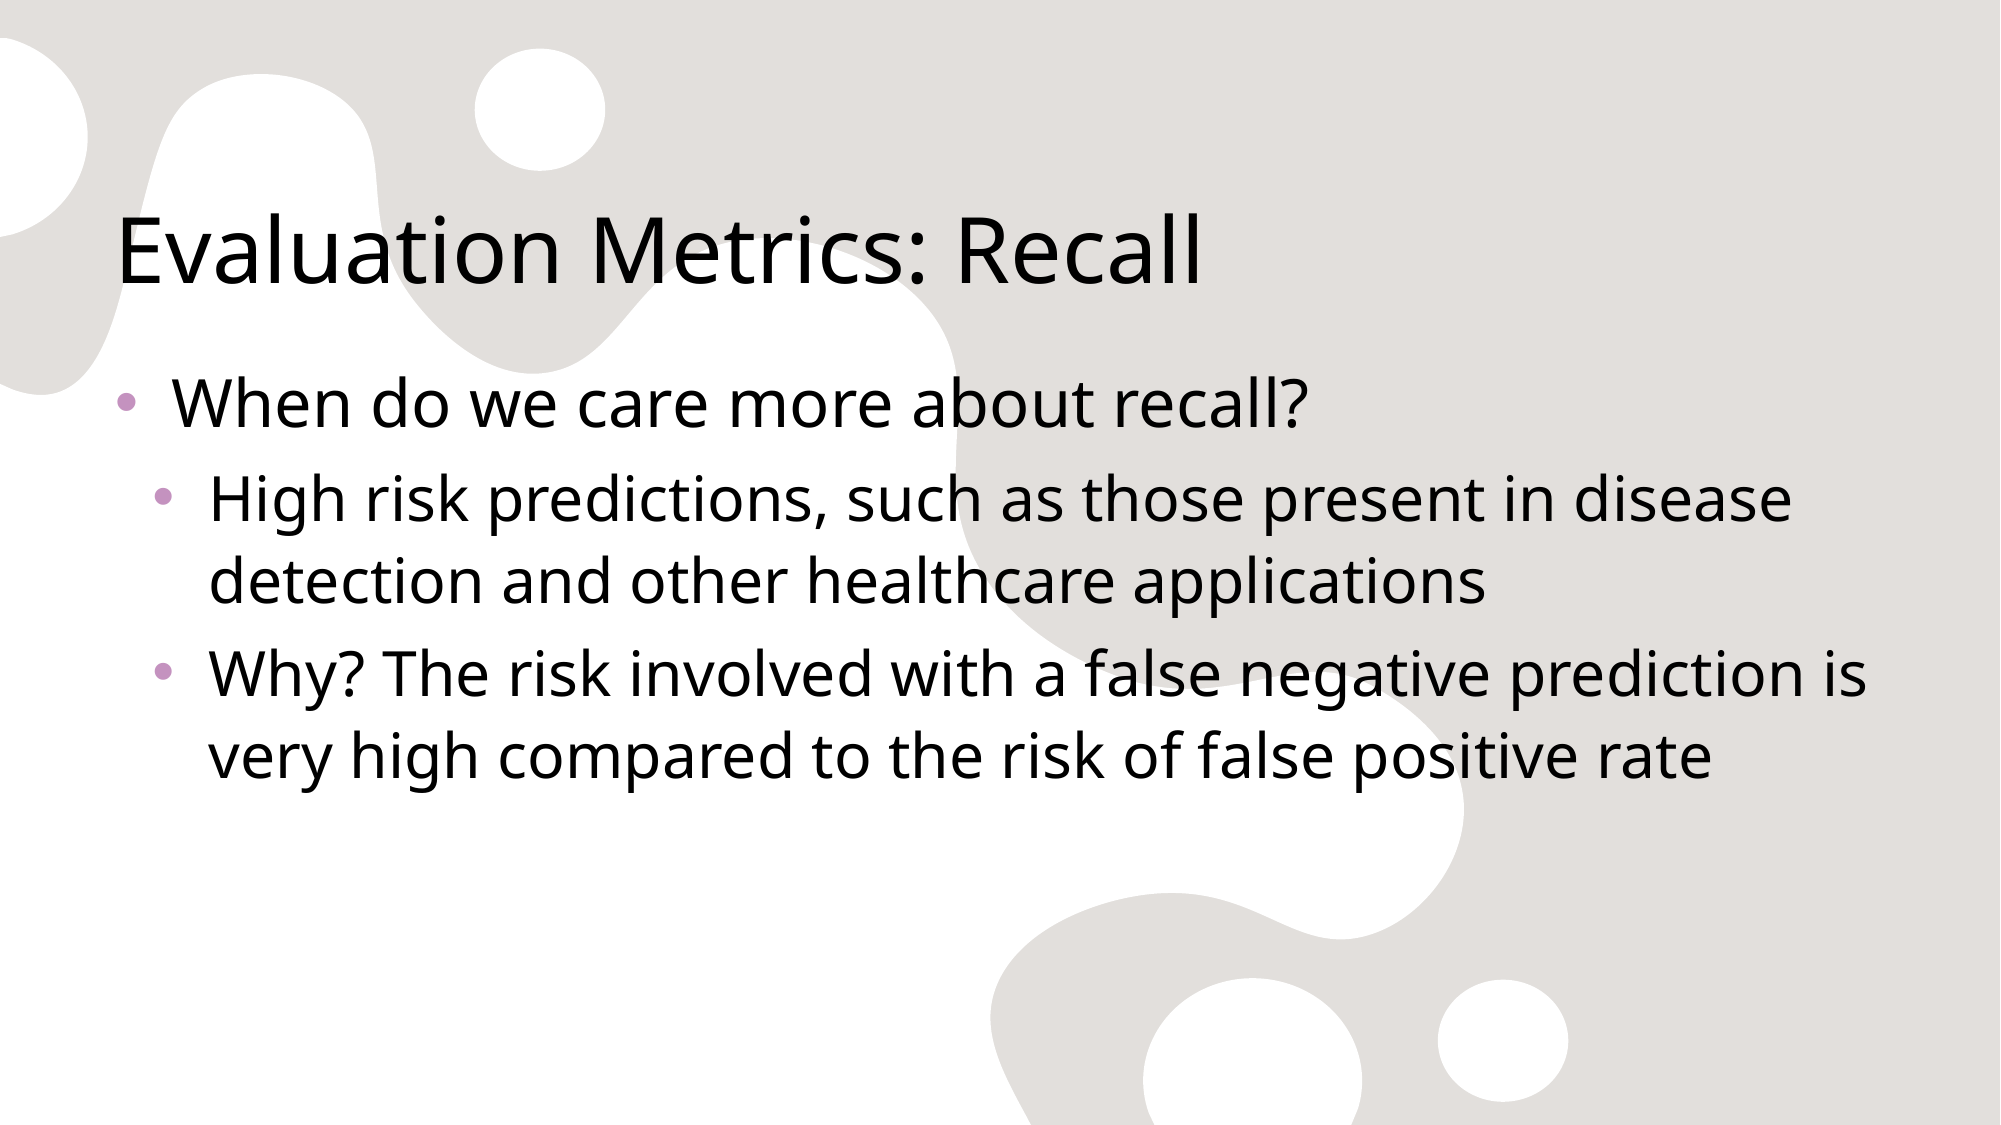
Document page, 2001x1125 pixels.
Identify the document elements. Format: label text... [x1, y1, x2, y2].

title Evaluation Metrics: Recall [99, 91, 1900, 309]
list When do we care more about recall? High risk predictions, such as those present in disease detection and other healthcare applications Why? The risk involved with a false negative prediction is very high compared to the risk of false positive rate [99, 345, 1900, 1008]
